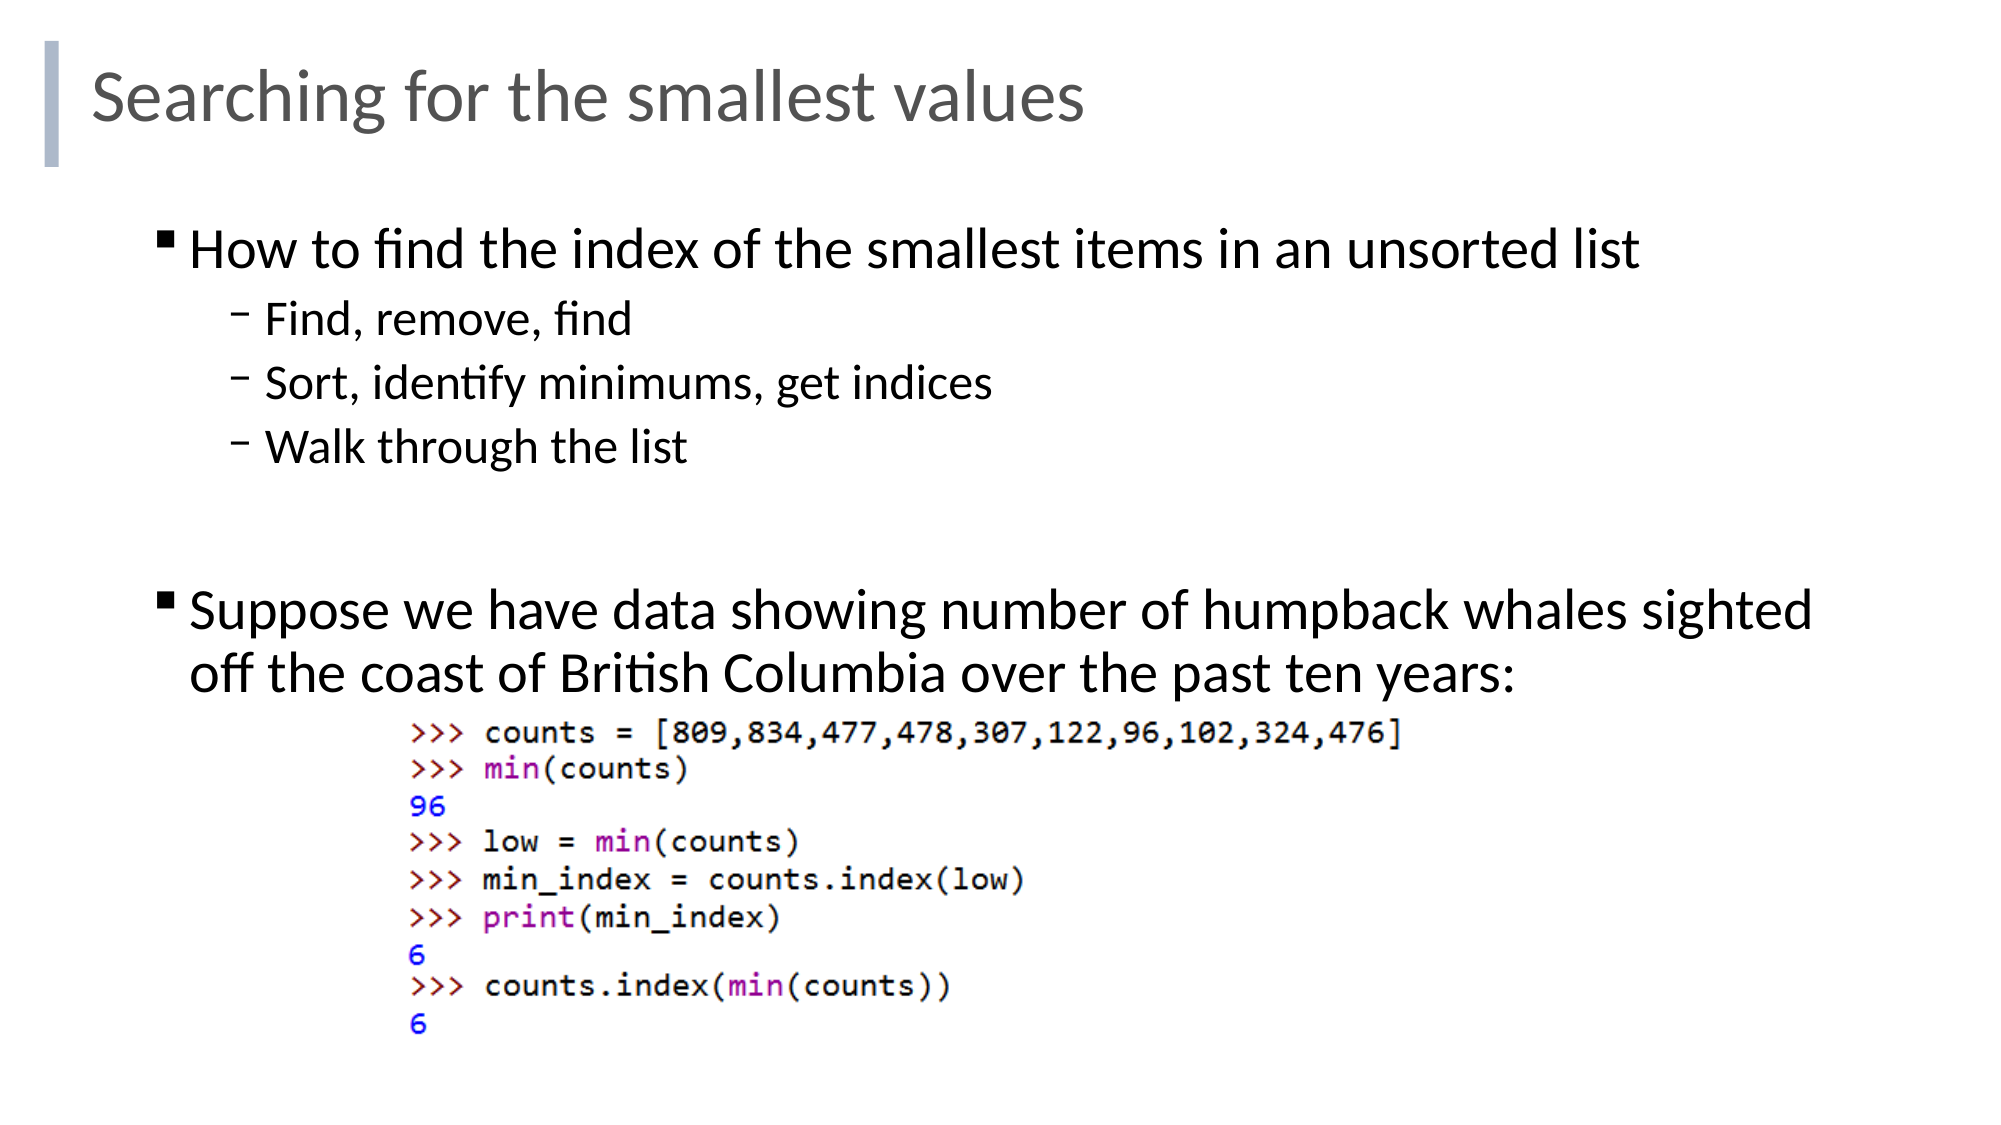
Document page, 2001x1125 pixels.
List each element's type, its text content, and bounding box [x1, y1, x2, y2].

list How to find the index of the smallest items in an unsorted list Find, remove, find Sort, identify minimums, get indices Walk through the list Suppose we have data showing number of humpback whales sighted off the coast of British Columbia over the past ten years: [137, 211, 1863, 1014]
title Searching for the smallest values [76, 59, 1802, 135]
picture [406, 717, 1409, 1039]
